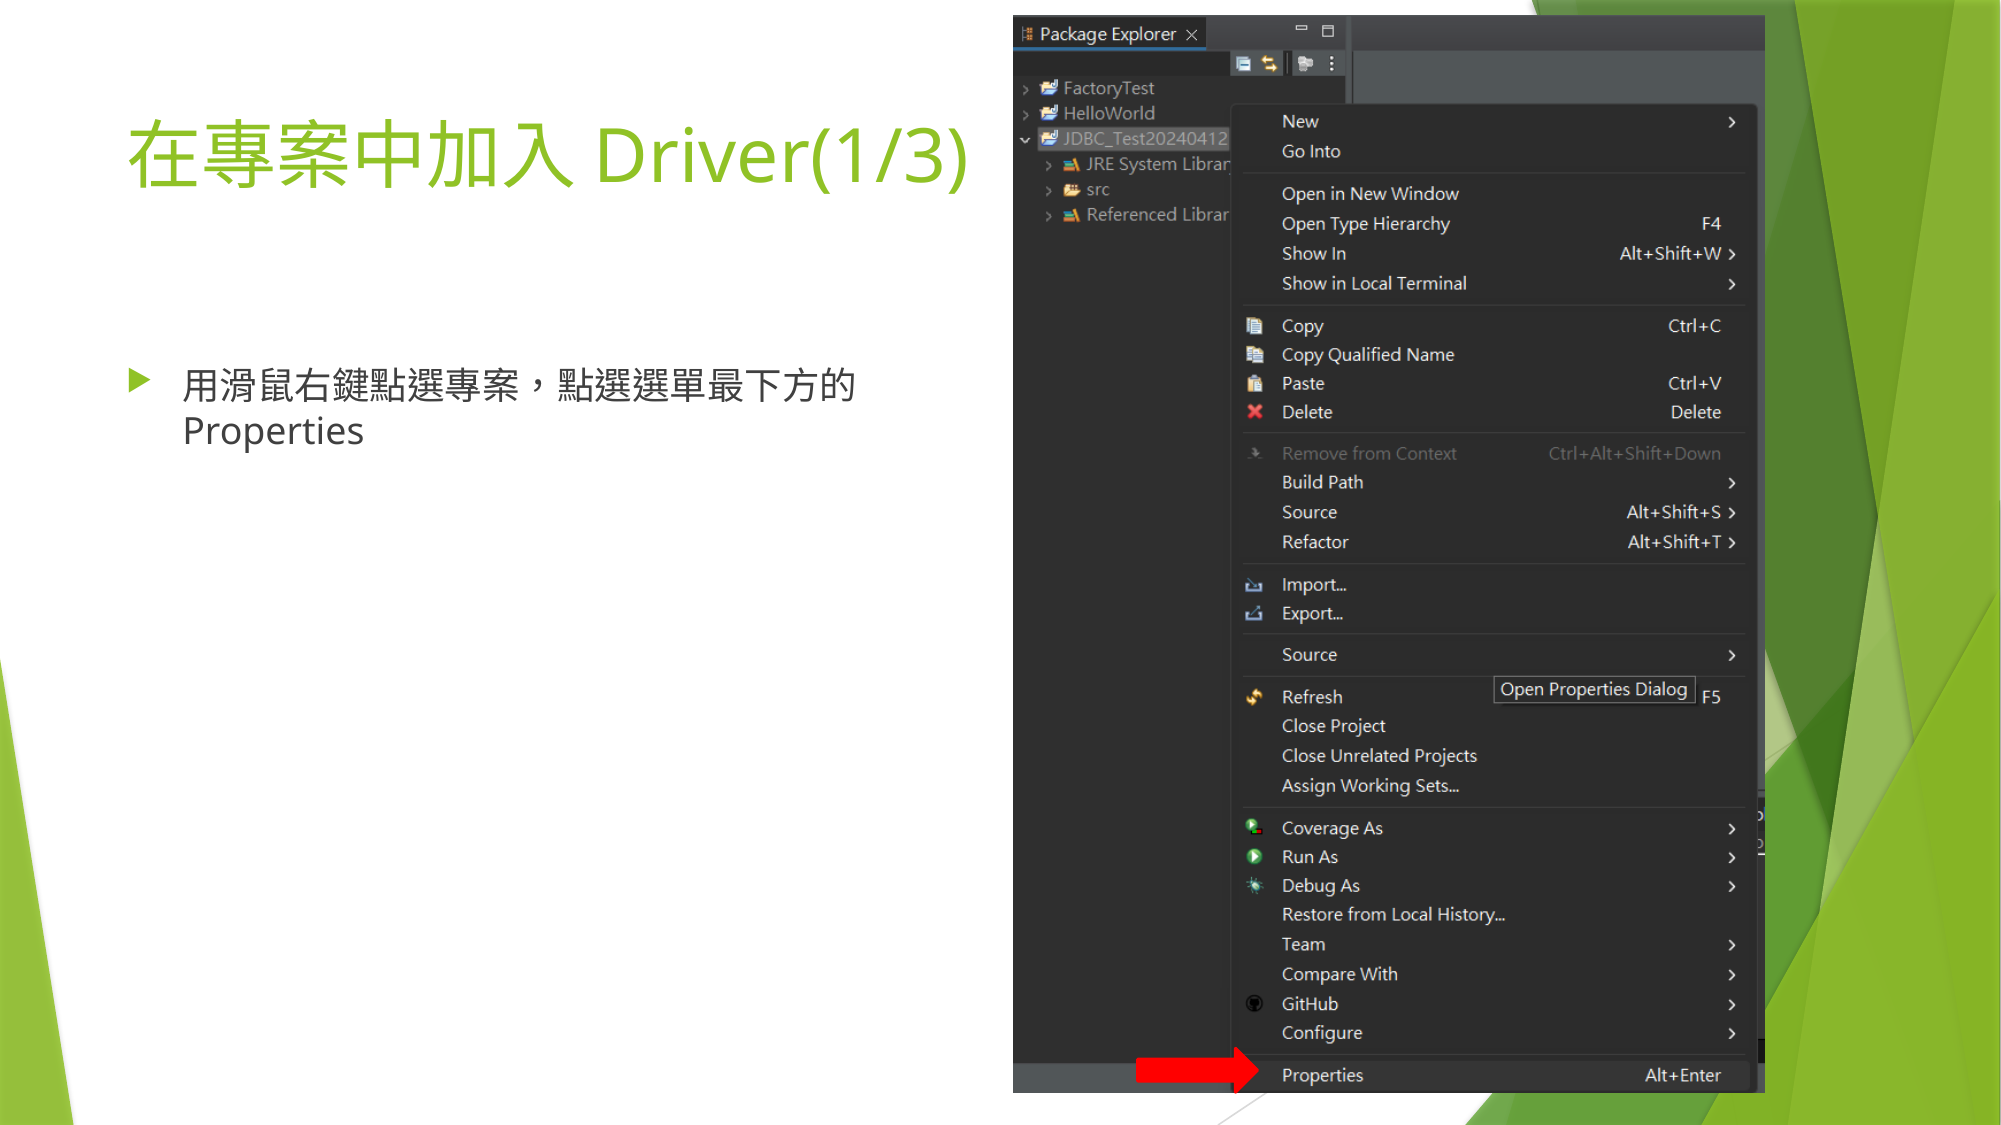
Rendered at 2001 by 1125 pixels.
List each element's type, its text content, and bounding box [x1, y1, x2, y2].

list 用滑鼠右鍵點選專案，點選選單最下方的Properties [111, 354, 961, 992]
picture [1013, 14, 1766, 1093]
title 在專案中加入Driver(1/3) [111, 99, 1008, 317]
